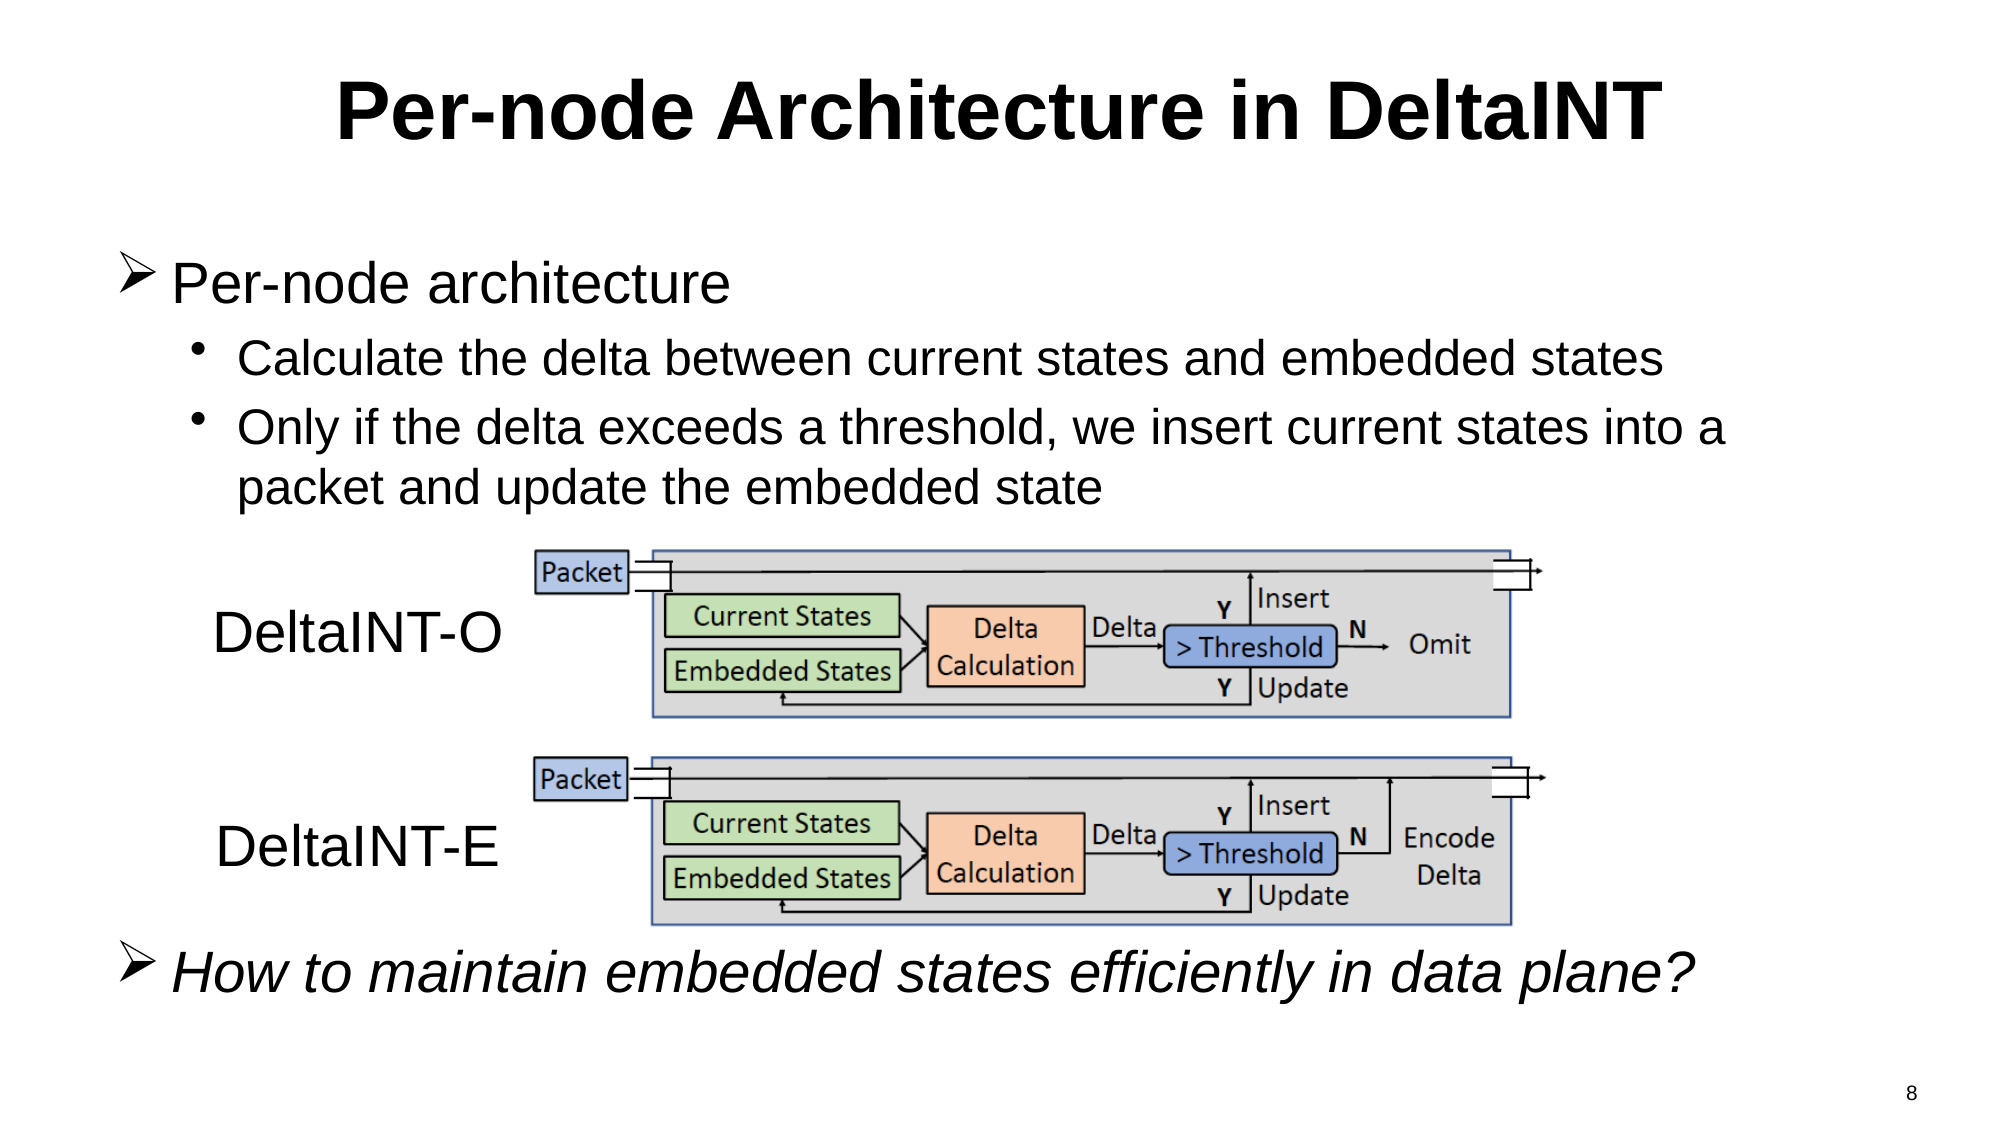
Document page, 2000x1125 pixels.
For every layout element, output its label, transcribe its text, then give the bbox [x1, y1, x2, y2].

text_box DeltaINT-E [192, 800, 519, 884]
list Per-node architecture Calculate the delta between current states and embedded states Only if the delta exceeds a threshold, we insert current states into a packet and update the embedded state How to maintain embedded states efficiently in data plane? [99, 237, 1900, 1005]
text_box DeltaINT-O [192, 586, 518, 670]
picture [524, 744, 1547, 940]
picture [523, 528, 1546, 728]
title Per-node Architecture in DeltaINT [99, 12, 1900, 200]
slide_number 8 [1466, 1072, 1933, 1125]
